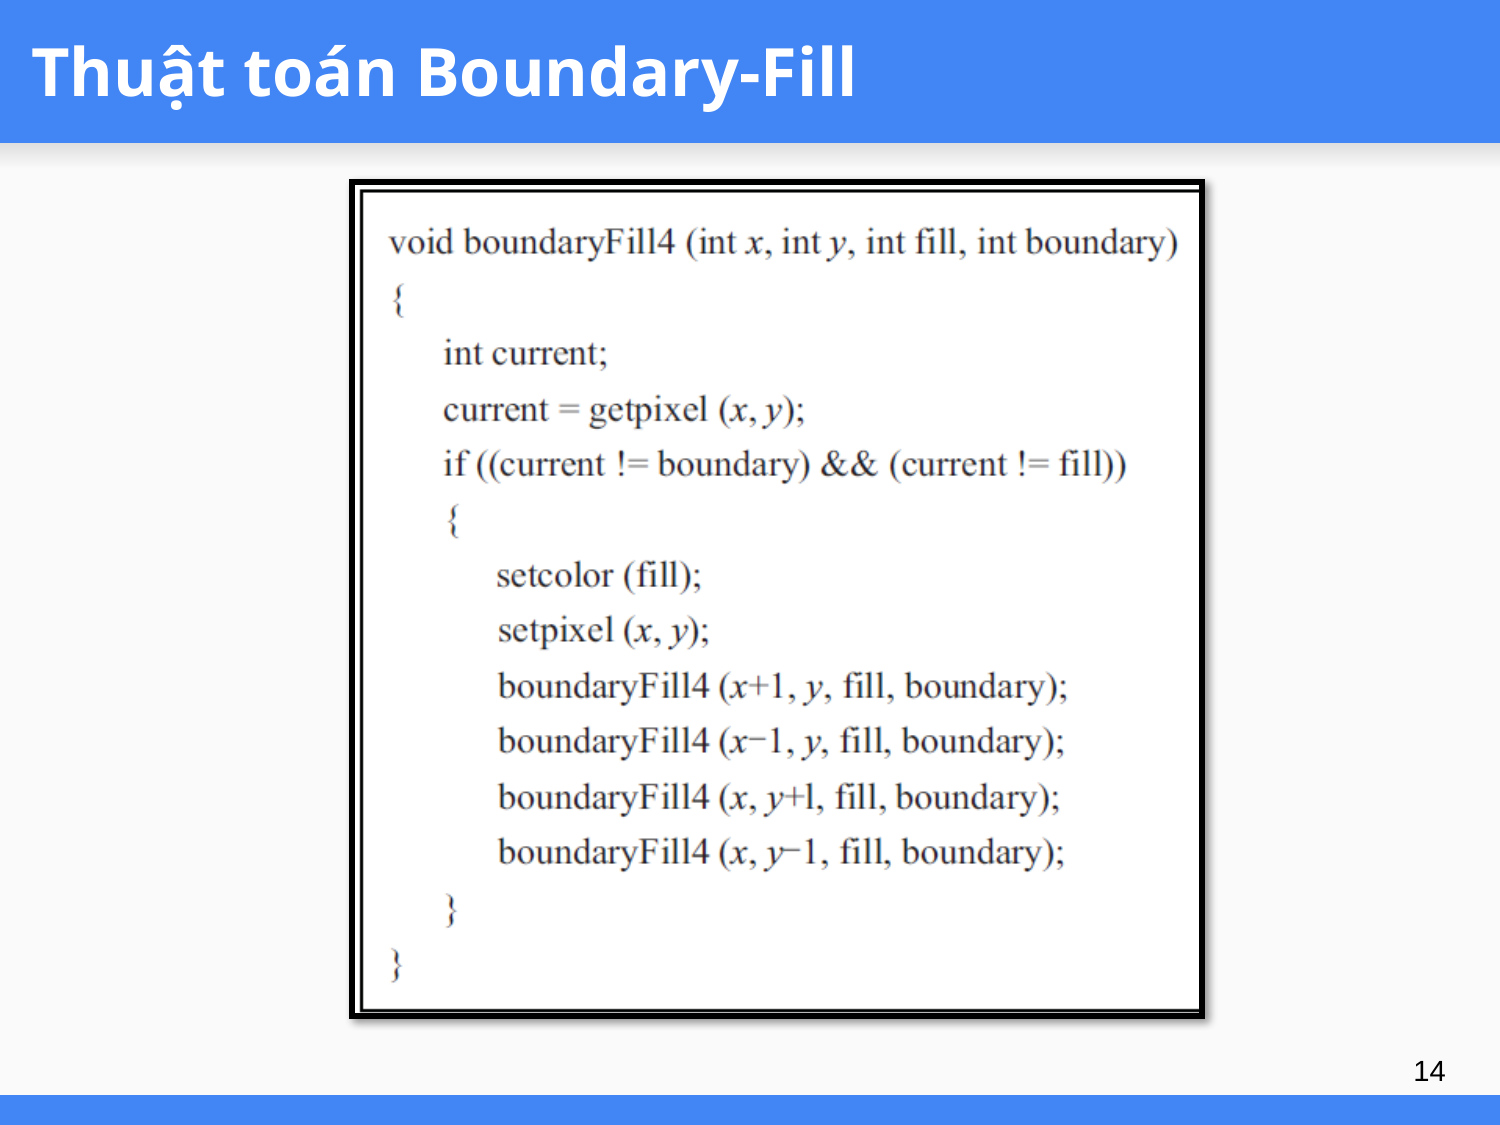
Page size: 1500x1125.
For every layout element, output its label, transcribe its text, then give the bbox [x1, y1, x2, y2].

slide_number 14 [1398, 1027, 1489, 1114]
title Thuật toán Boundary-Fill [16, 3, 1464, 136]
picture [354, 184, 1199, 1014]
